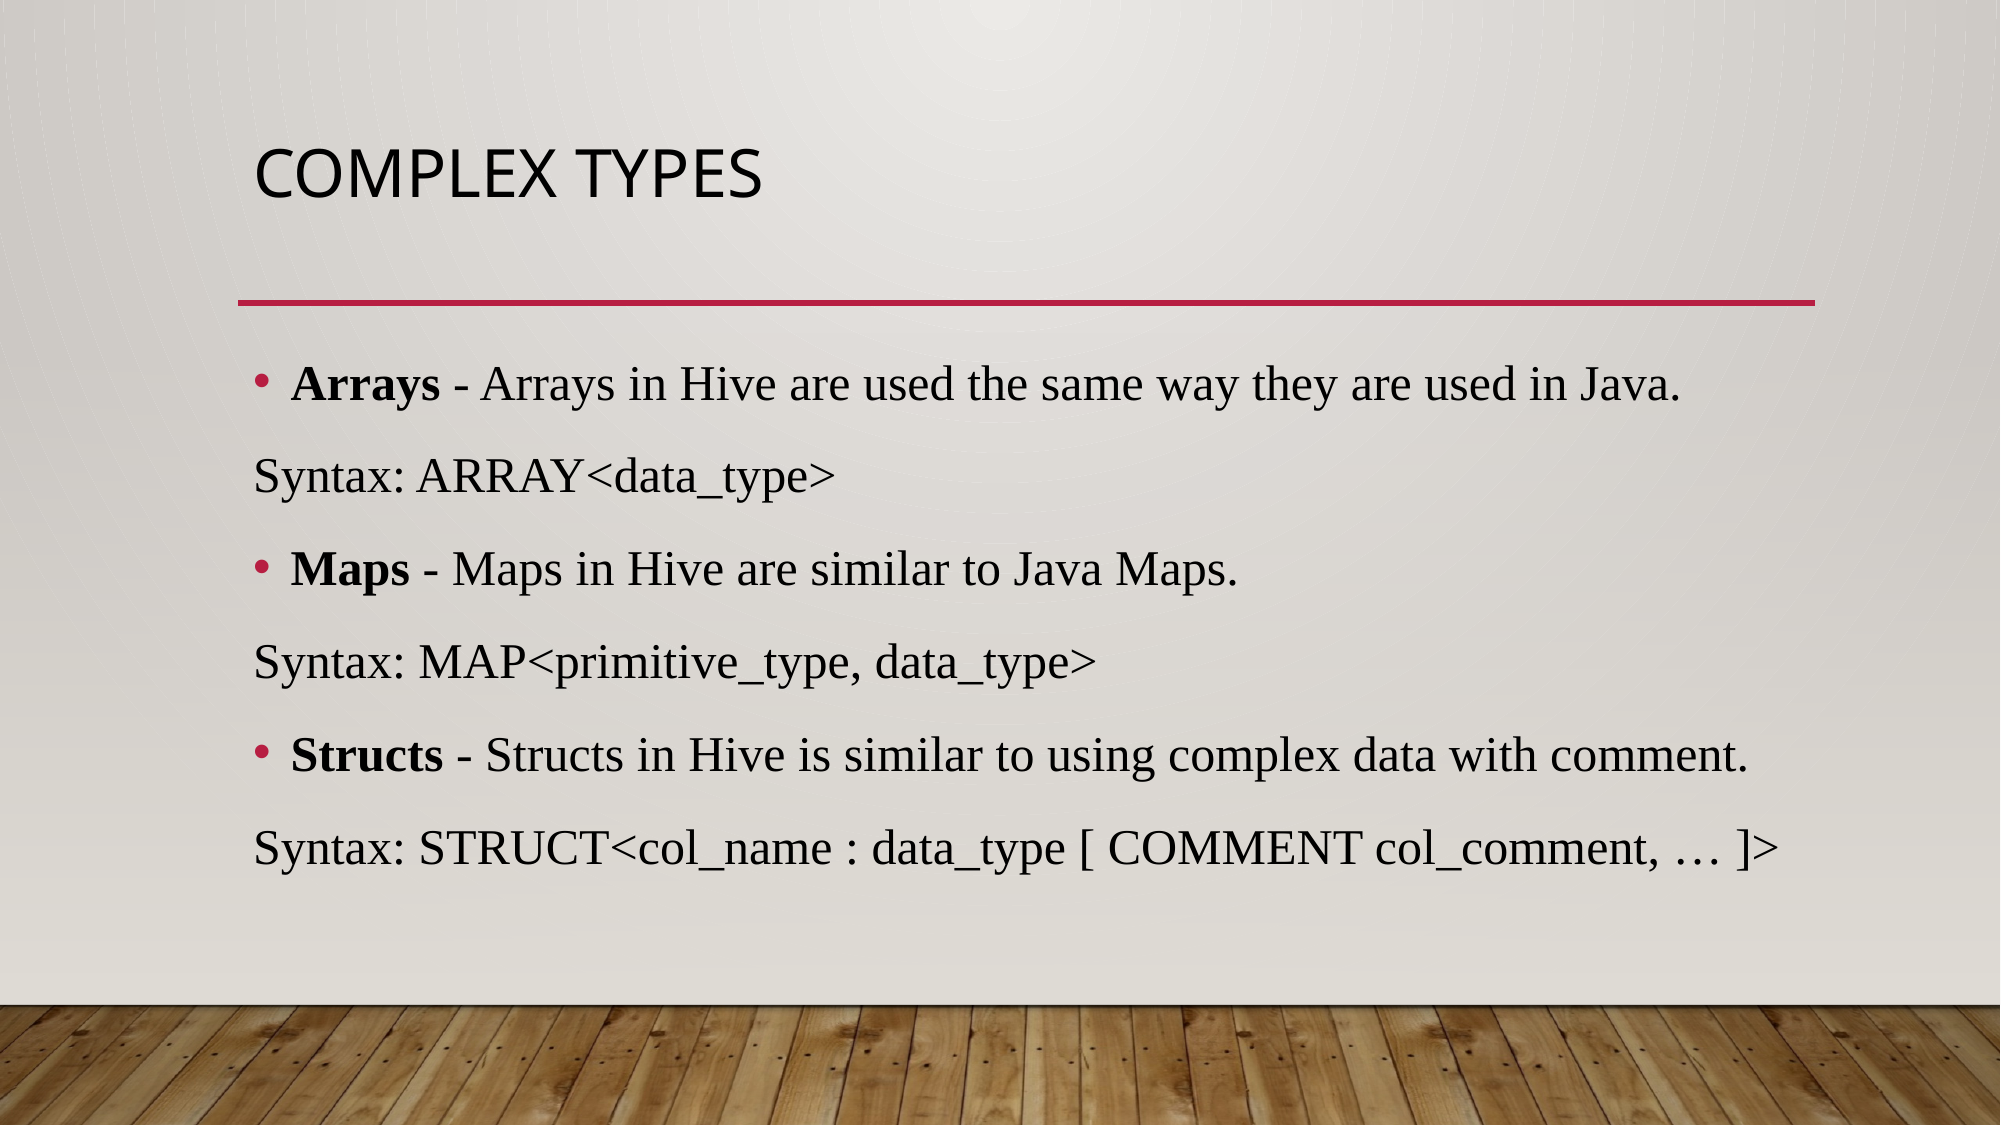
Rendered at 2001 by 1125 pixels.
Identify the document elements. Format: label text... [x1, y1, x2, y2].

title Complex types [238, 131, 1814, 305]
picture [0, 1005, 2000, 1125]
list Arrays - Arrays in Hive are used the same way they are used in Java. Syntax: ARRAY<data_type> Maps - Maps in Hive are similar to Java Maps. Syntax: MAP<primitive_type, data_type> Structs - Structs in Hive is similar to using complex data with comment. Syntax: STRUCT<col_name : data_type [ COMMENT col_comment, … ]> [238, 330, 1814, 897]
